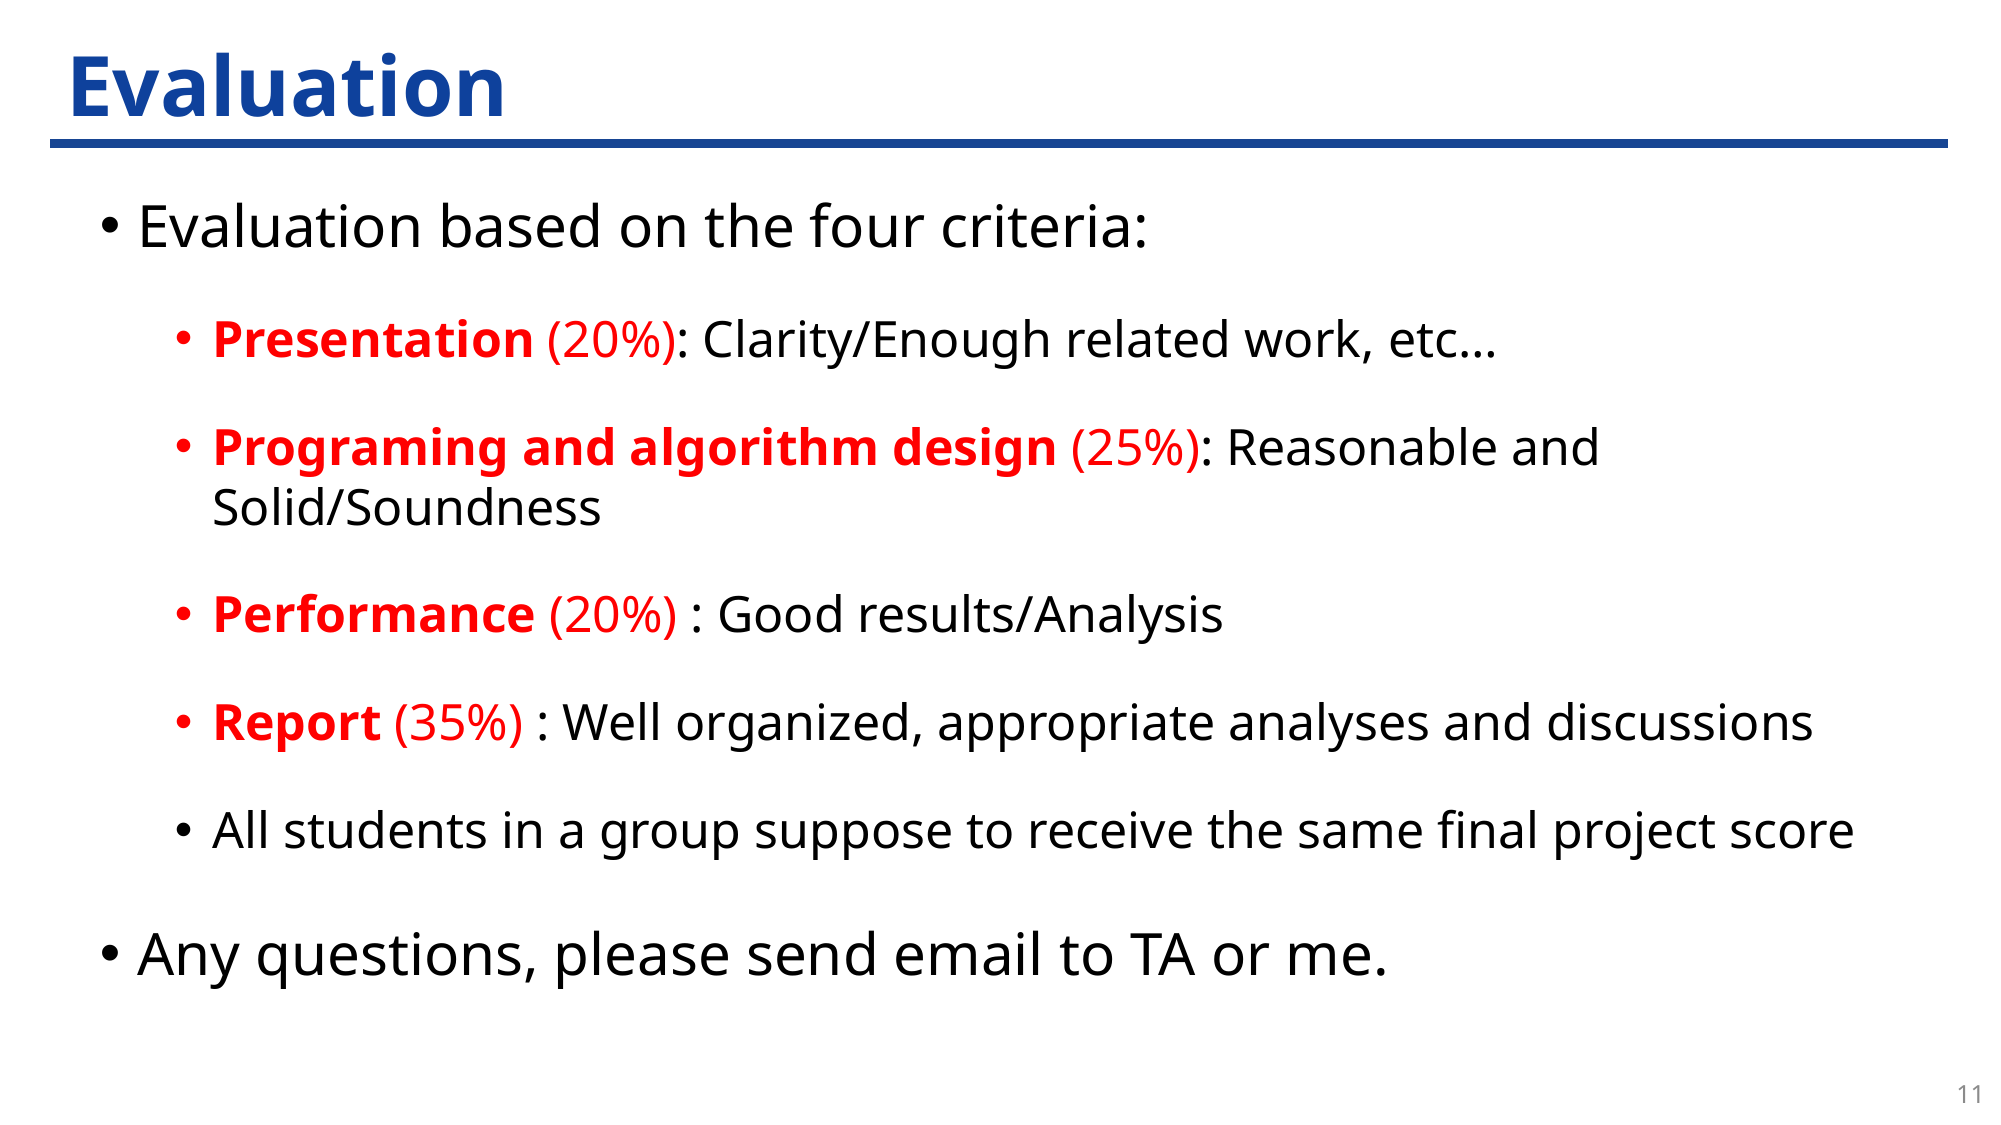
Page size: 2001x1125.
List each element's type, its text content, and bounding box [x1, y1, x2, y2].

title Evaluation [51, 39, 1947, 140]
list Evaluation based on the four criteria: Presentation (20%): Clarity/Enough related work, etc… Programing and algorithm design (25%): Reasonable and Solid/Soundness Performance (20%) : Good results/Analysis Report (35%) : Well organized, appropriate analyses and discussions All students in a group suppose to receive the same final project score Any questions, please send email to TA or me. [84, 181, 1900, 1086]
slide_number 11 [1899, 1065, 2000, 1125]
